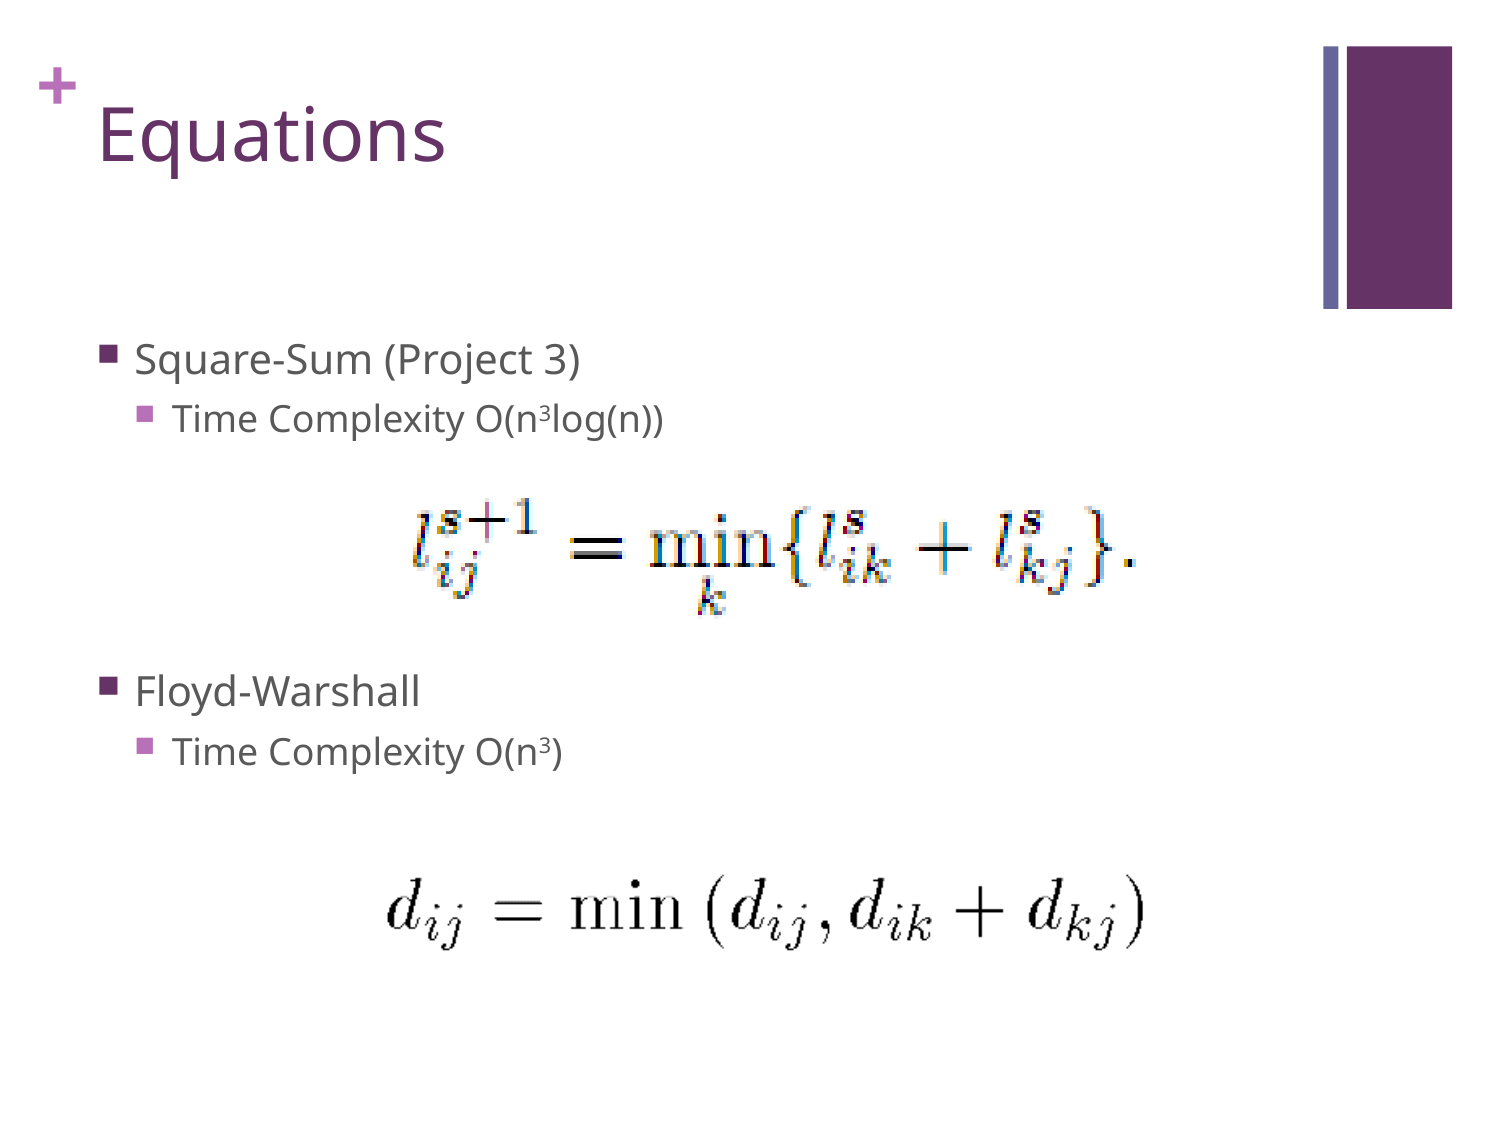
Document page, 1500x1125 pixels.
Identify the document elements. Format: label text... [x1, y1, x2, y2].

picture [348, 834, 1170, 980]
list Square-Sum (Project 3) Time Complexity O(n3log(n)) Floyd-Warshall Time Complexity O(n3) [81, 324, 1322, 1005]
title Equations [81, 79, 1322, 263]
picture [348, 454, 1170, 633]
